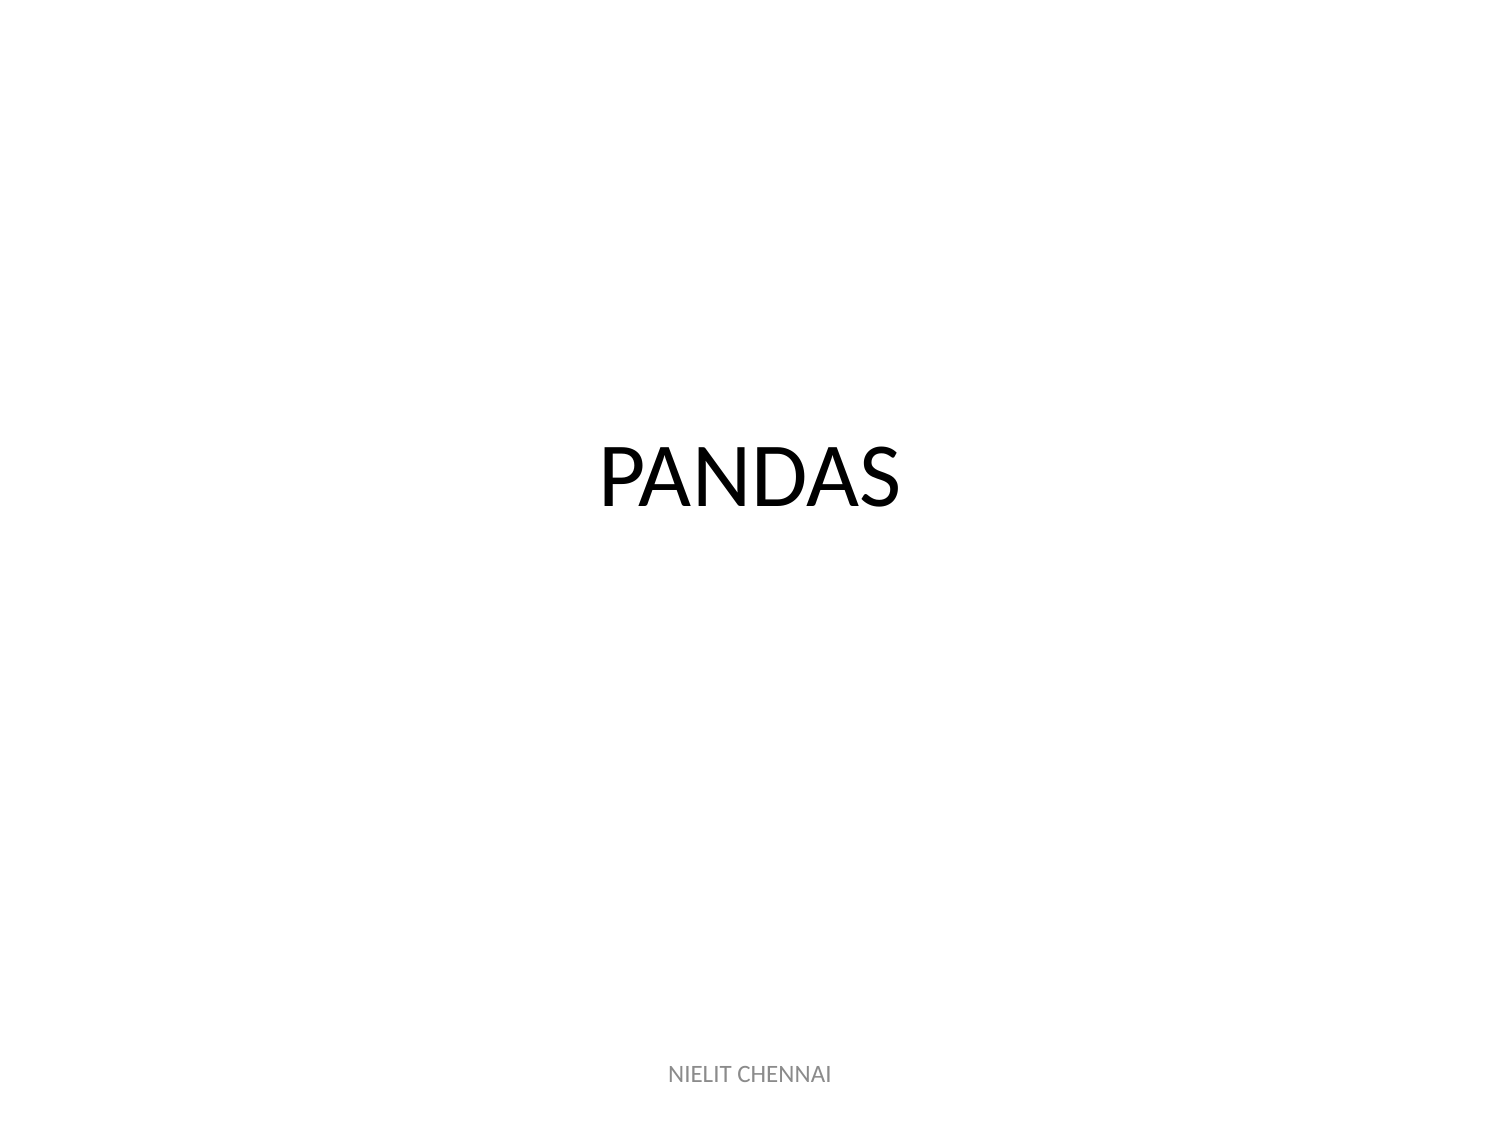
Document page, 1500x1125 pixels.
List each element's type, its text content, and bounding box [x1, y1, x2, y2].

title PANDAS [112, 349, 1388, 591]
footer NIELIT CHENNAI [512, 1042, 988, 1103]
